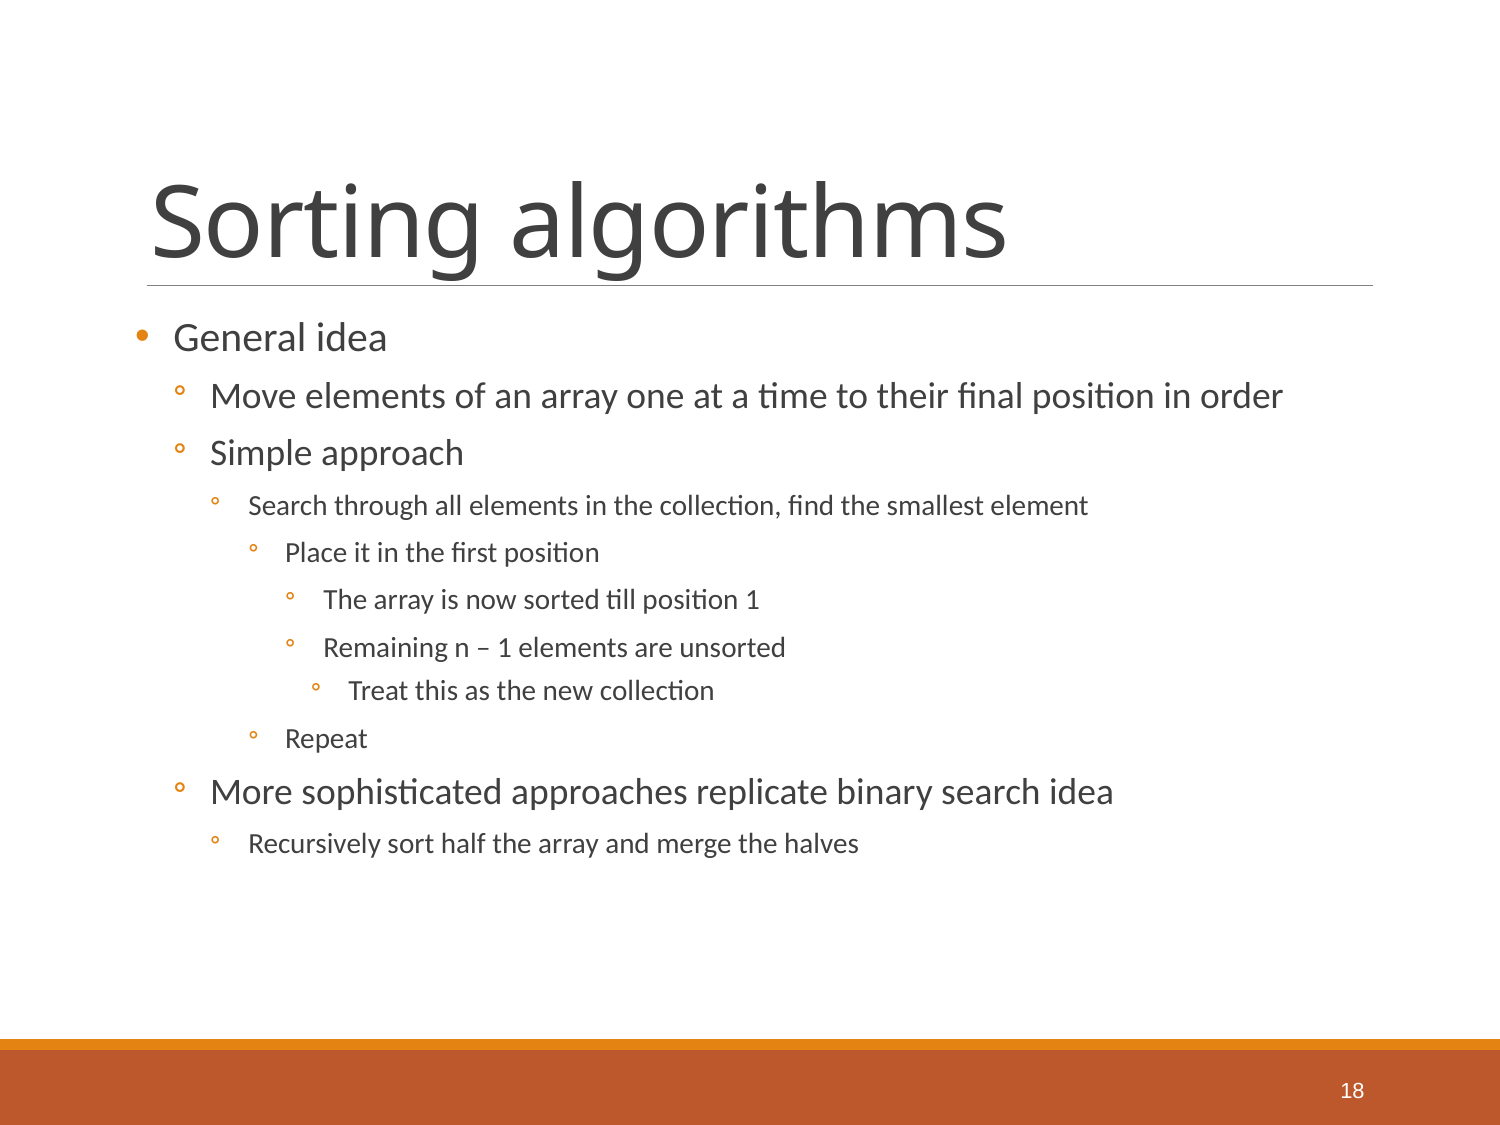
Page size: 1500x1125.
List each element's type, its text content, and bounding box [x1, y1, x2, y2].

slide_number 18 [1218, 1059, 1380, 1120]
list General idea Move elements of an array one at a time to their final position in order Simple approach Search through all elements in the collection, find the smallest element Place it in the first position The array is now sorted till position 1 Remaining n – 1 elements are unsorted Treat this as the new collection Repeat More sophisticated approaches replicate binary search idea Recursively sort half the array and merge the halves [135, 302, 1373, 963]
title Sorting algorithms [135, 47, 1373, 285]
